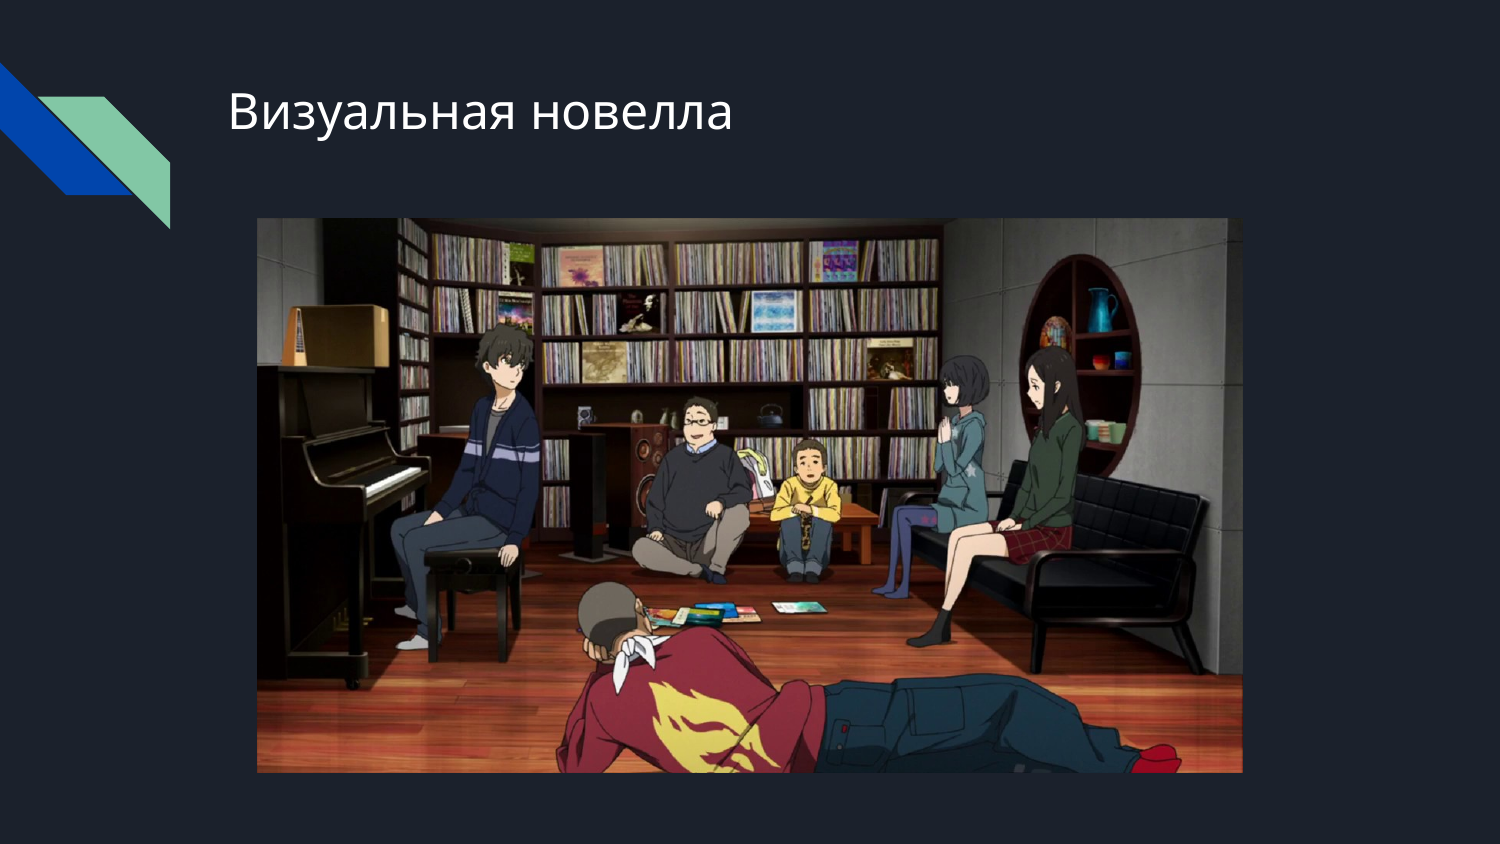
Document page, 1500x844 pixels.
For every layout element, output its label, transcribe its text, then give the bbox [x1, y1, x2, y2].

picture [257, 218, 1243, 774]
title Визуальная новелла [212, 64, 1368, 215]
